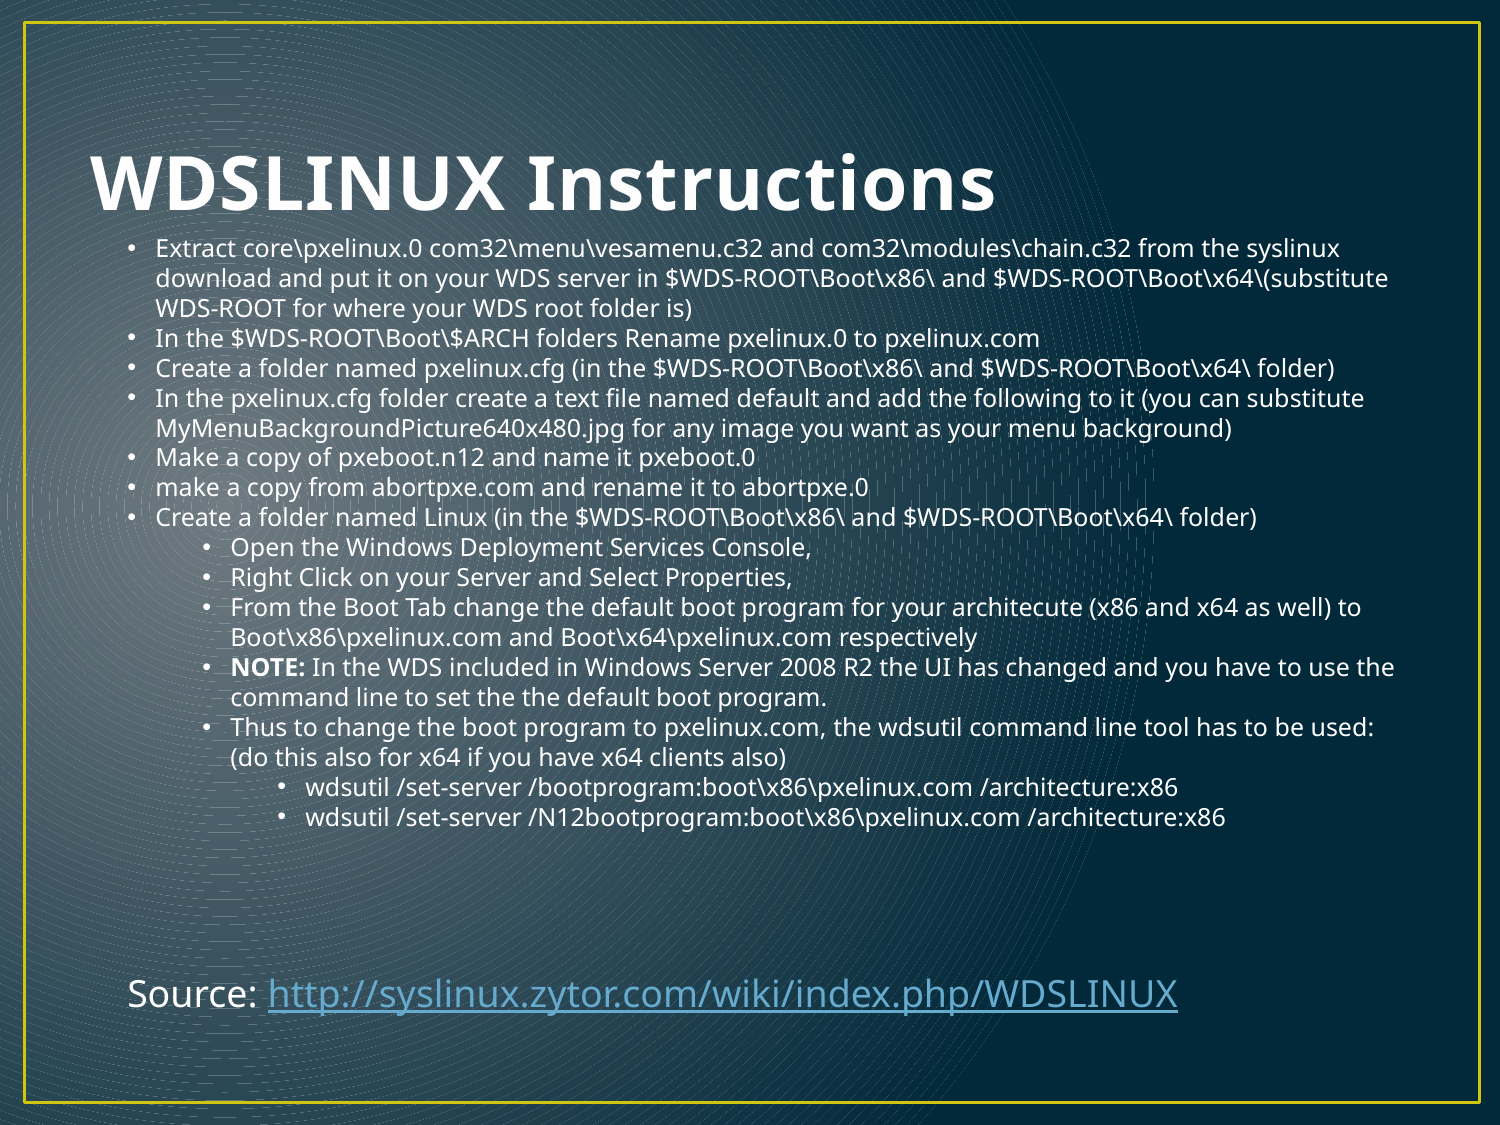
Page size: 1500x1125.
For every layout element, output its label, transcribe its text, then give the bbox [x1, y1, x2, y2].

title WDSLINUX Instructions [75, 45, 1425, 233]
text_box Extract core\pxelinux.0 com32\menu\vesamenu.c32 and com32\modules\chain.c32 from the syslinux download and put it on your WDS server in $WDS-ROOT\Boot\x86\ and $WDS-ROOT\Boot\x64\(substitute WDS-ROOT for where your WDS root folder is) In the $WDS-ROOT\Boot\$ARCH folders Rename pxelinux.0 to pxelinux.com Create a folder named pxelinux.cfg (in the $WDS-ROOT\Boot\x86\ and $WDS-ROOT\Boot\x64\ folder) In the pxelinux.cfg folder create a text file named default and add the following to it (you can substitute MyMenuBackgroundPicture640x480.jpg for any image you want as your menu background) Make a copy of pxeboot.n12 and name it pxeboot.0 make a copy from abortpxe.com and rename it to abortpxe.0 Create a folder named Linux (in the $WDS-ROOT\Boot\x86\ and $WDS-ROOT\Boot\x64\ folder) Open the Windows Deployment Services Console, Right Click on your Server and Select Properties, From the Boot Tab change the default boot program for your architecute (x86 and x64 as well) to Boot\x86\pxelinux.com and Boot\x64\pxelinux.com respectively NOTE: In the WDS included in Windows Server 2008 R2 the UI has changed and you have to use the command line to set the the default boot program. Thus to change the boot program to pxelinux.com, the wdsutil command line tool has to be used: (do this also for x64 if you have x64 clients also) wdsutil /set-server /bootprogram:boot\x86\pxelinux.com /architecture:x86 wdsutil /set-server /N12bootprogram:boot\x86\pxelinux.com /architecture:x86 [112, 224, 1413, 869]
text_box Source: http://syslinux.zytor.com/wiki/index.php/WDSLINUX [112, 962, 1363, 1029]
